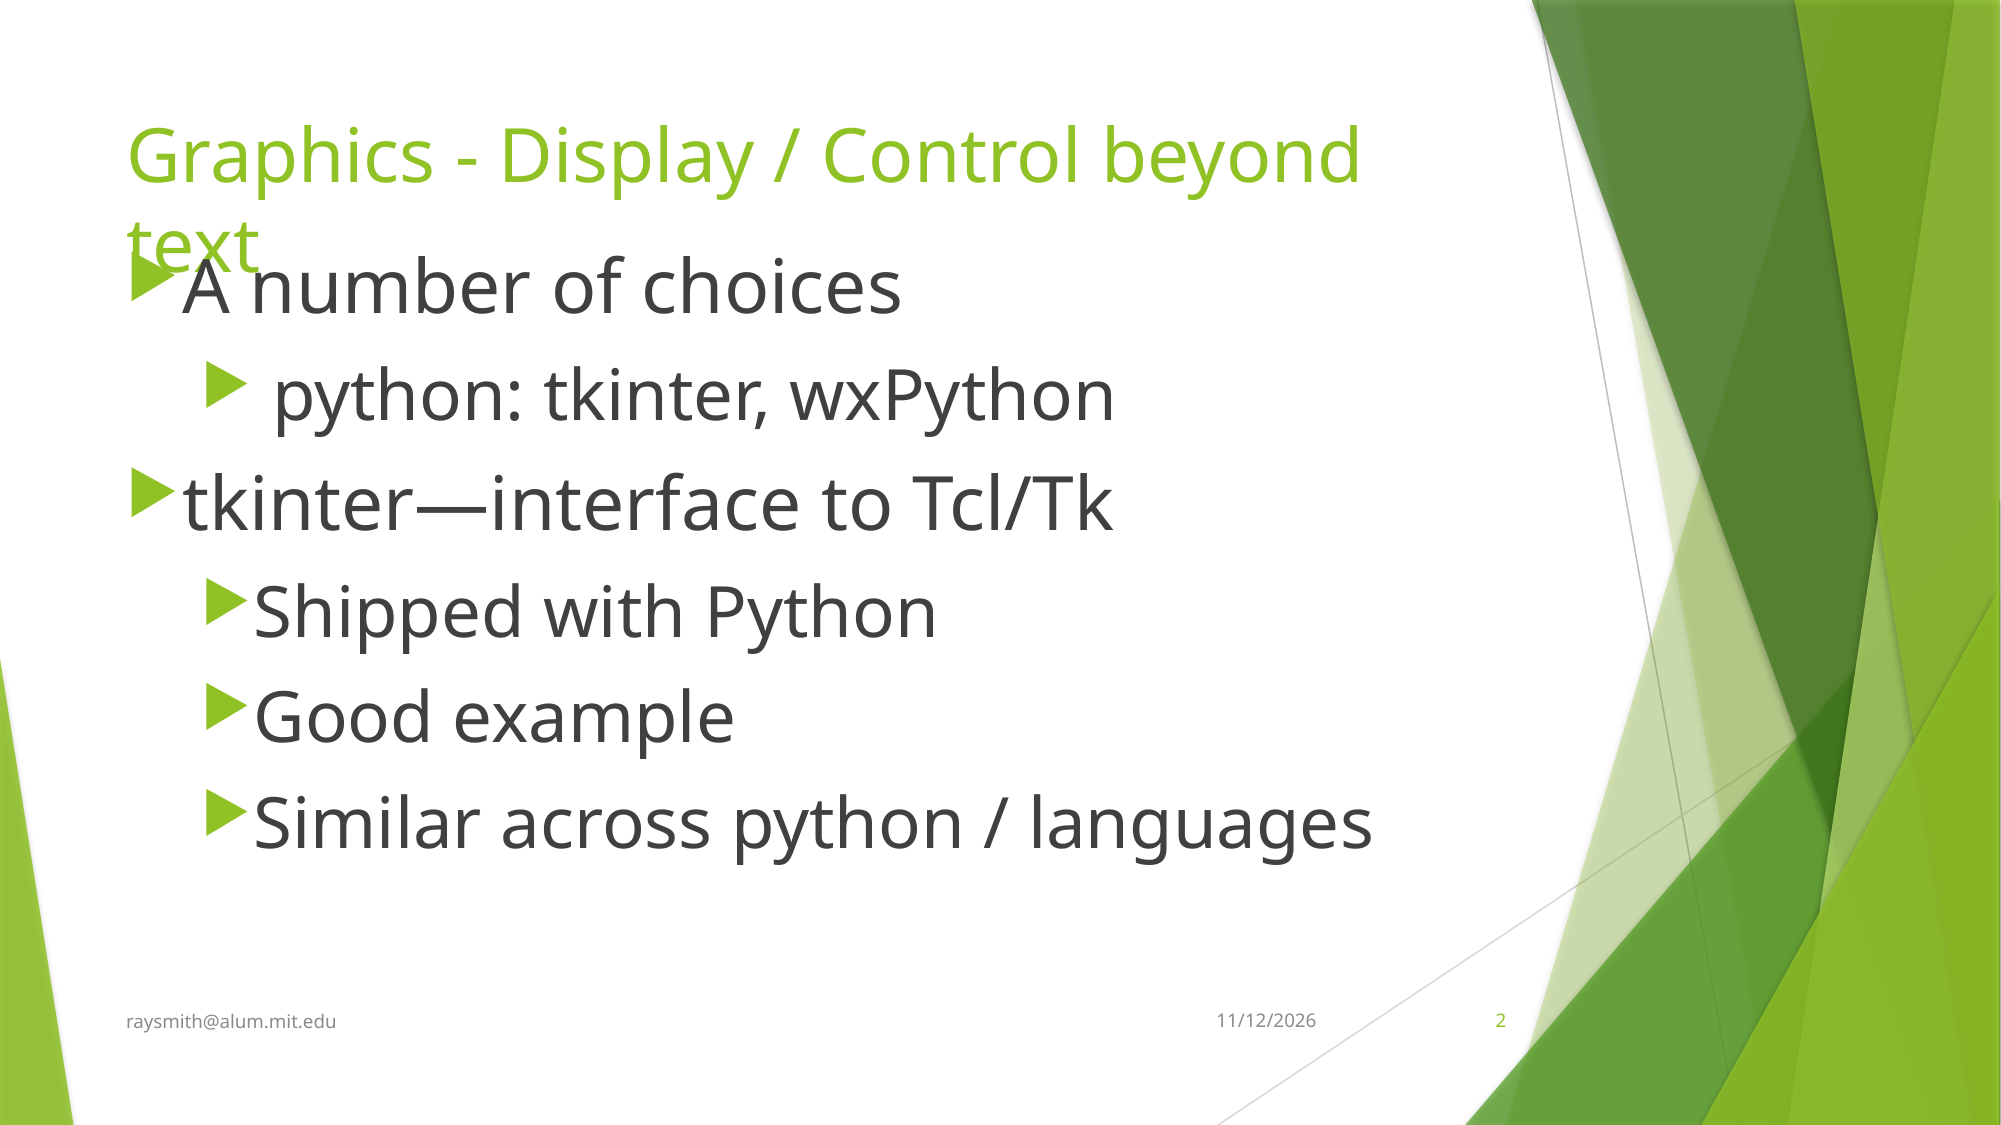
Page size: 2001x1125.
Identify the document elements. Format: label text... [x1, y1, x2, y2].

footer raysmith@alum.mit.edu [111, 991, 1145, 1051]
title Graphics - Display / Control beyond text [111, 99, 1522, 231]
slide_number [1181, 991, 1332, 1051]
slide_number 2 [1409, 991, 1522, 1051]
list A number of choices python: tkinter, wxPython tkinter—interface to Tcl/Tk Shipped with Python Good example Similar across python / languages [111, 231, 1522, 991]
